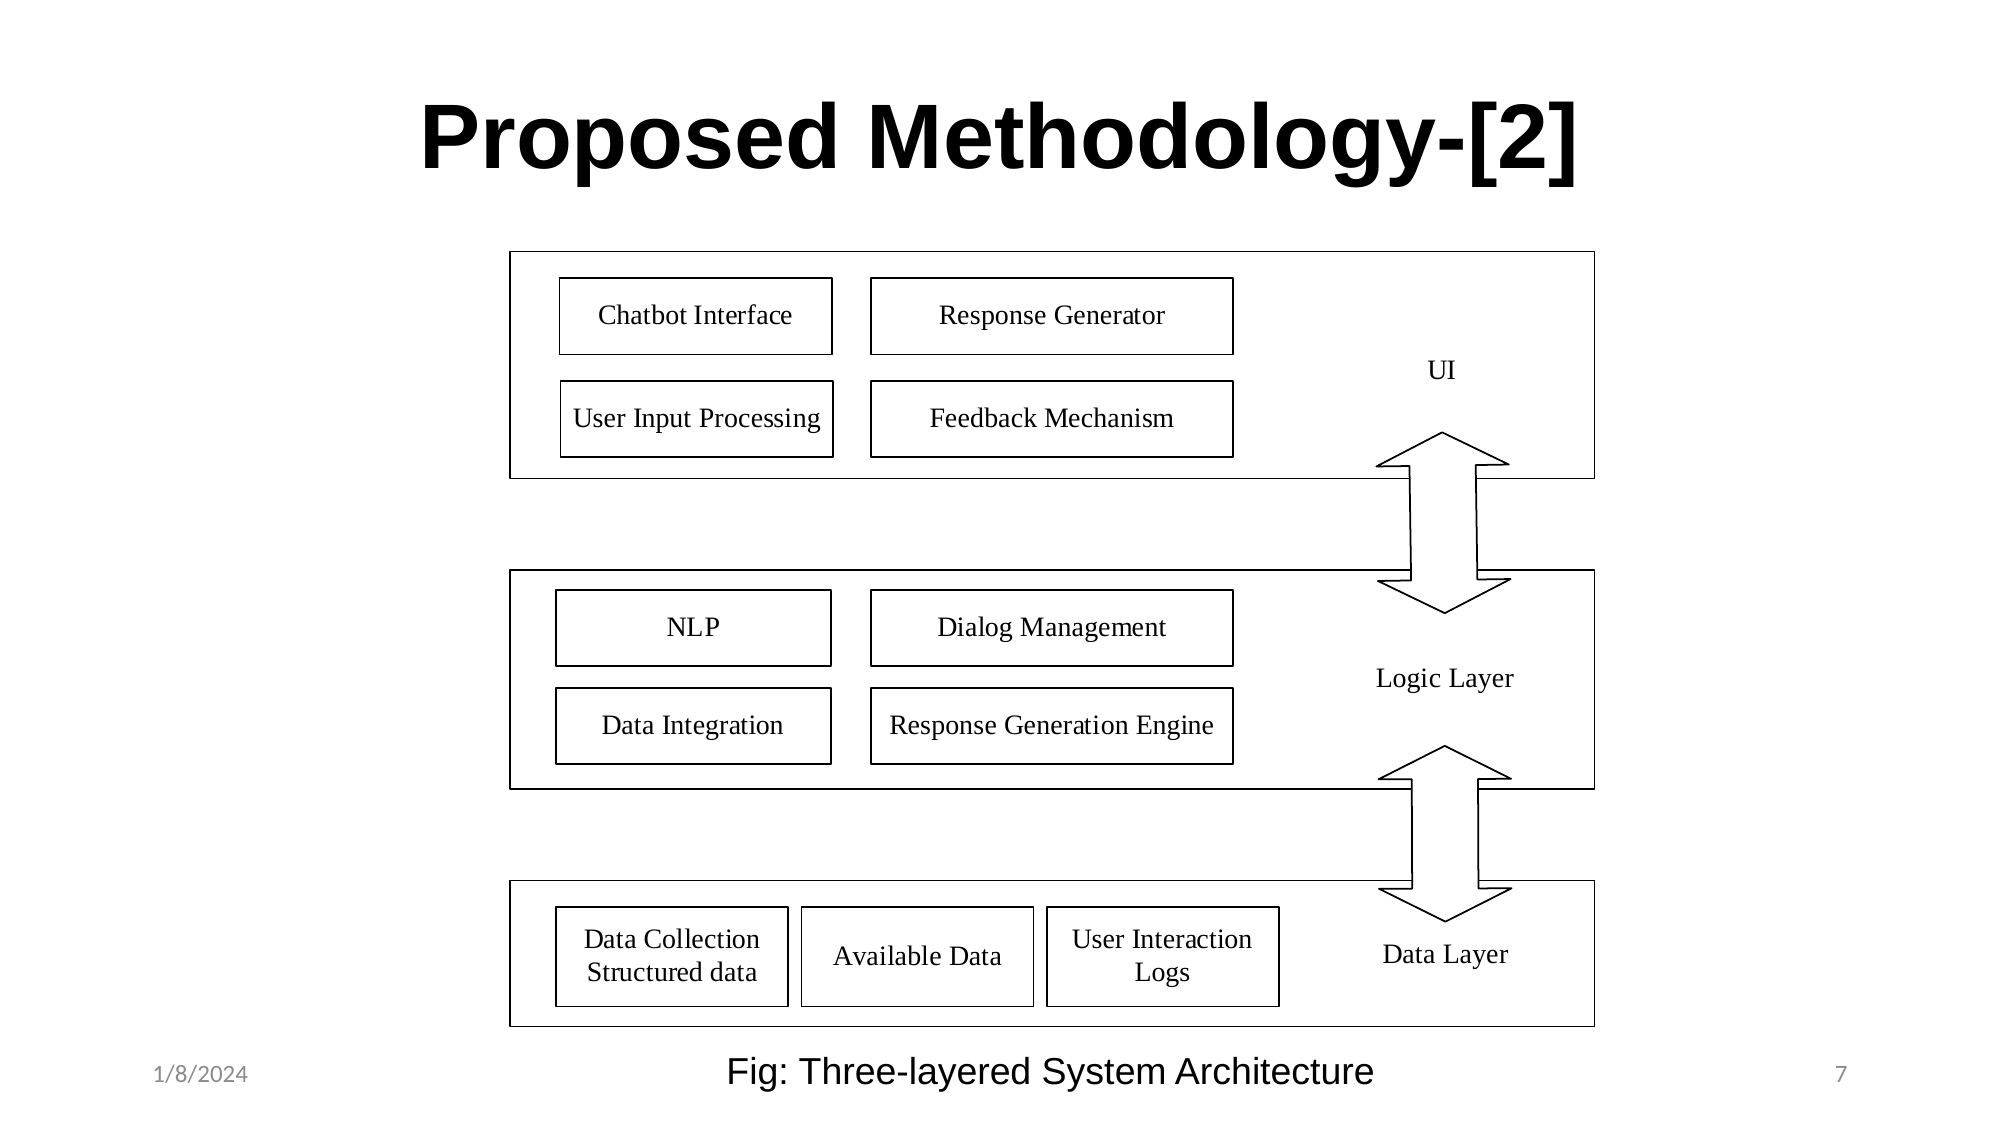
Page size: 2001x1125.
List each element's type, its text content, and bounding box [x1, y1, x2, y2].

text_box Fig: Three-layered System Architecture [680, 1039, 1422, 1100]
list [505, 247, 1596, 1027]
text_box Proposed Methodology-[2] [137, 29, 1863, 248]
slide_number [137, 1042, 588, 1103]
slide_number 7 [1412, 1042, 1863, 1103]
